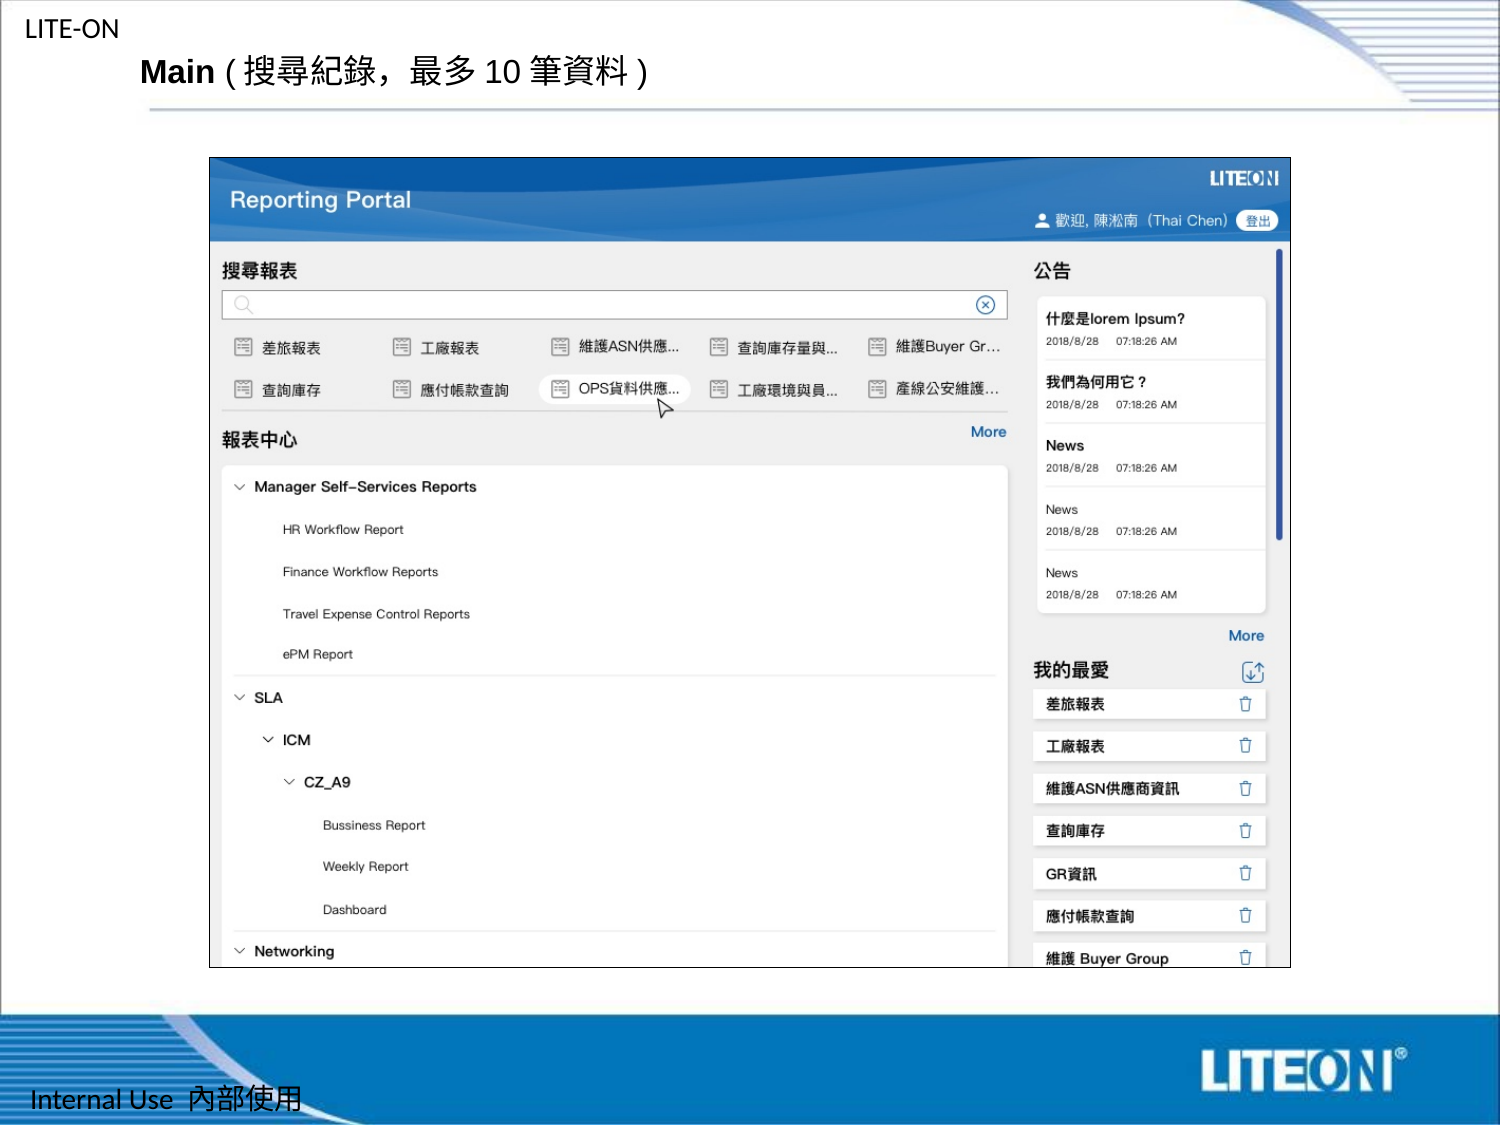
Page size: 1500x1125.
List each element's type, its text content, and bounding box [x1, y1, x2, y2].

picture [0, 0, 1500, 1125]
text_box Main (搜尋紀錄，最多10筆資料) [132, 42, 1327, 98]
